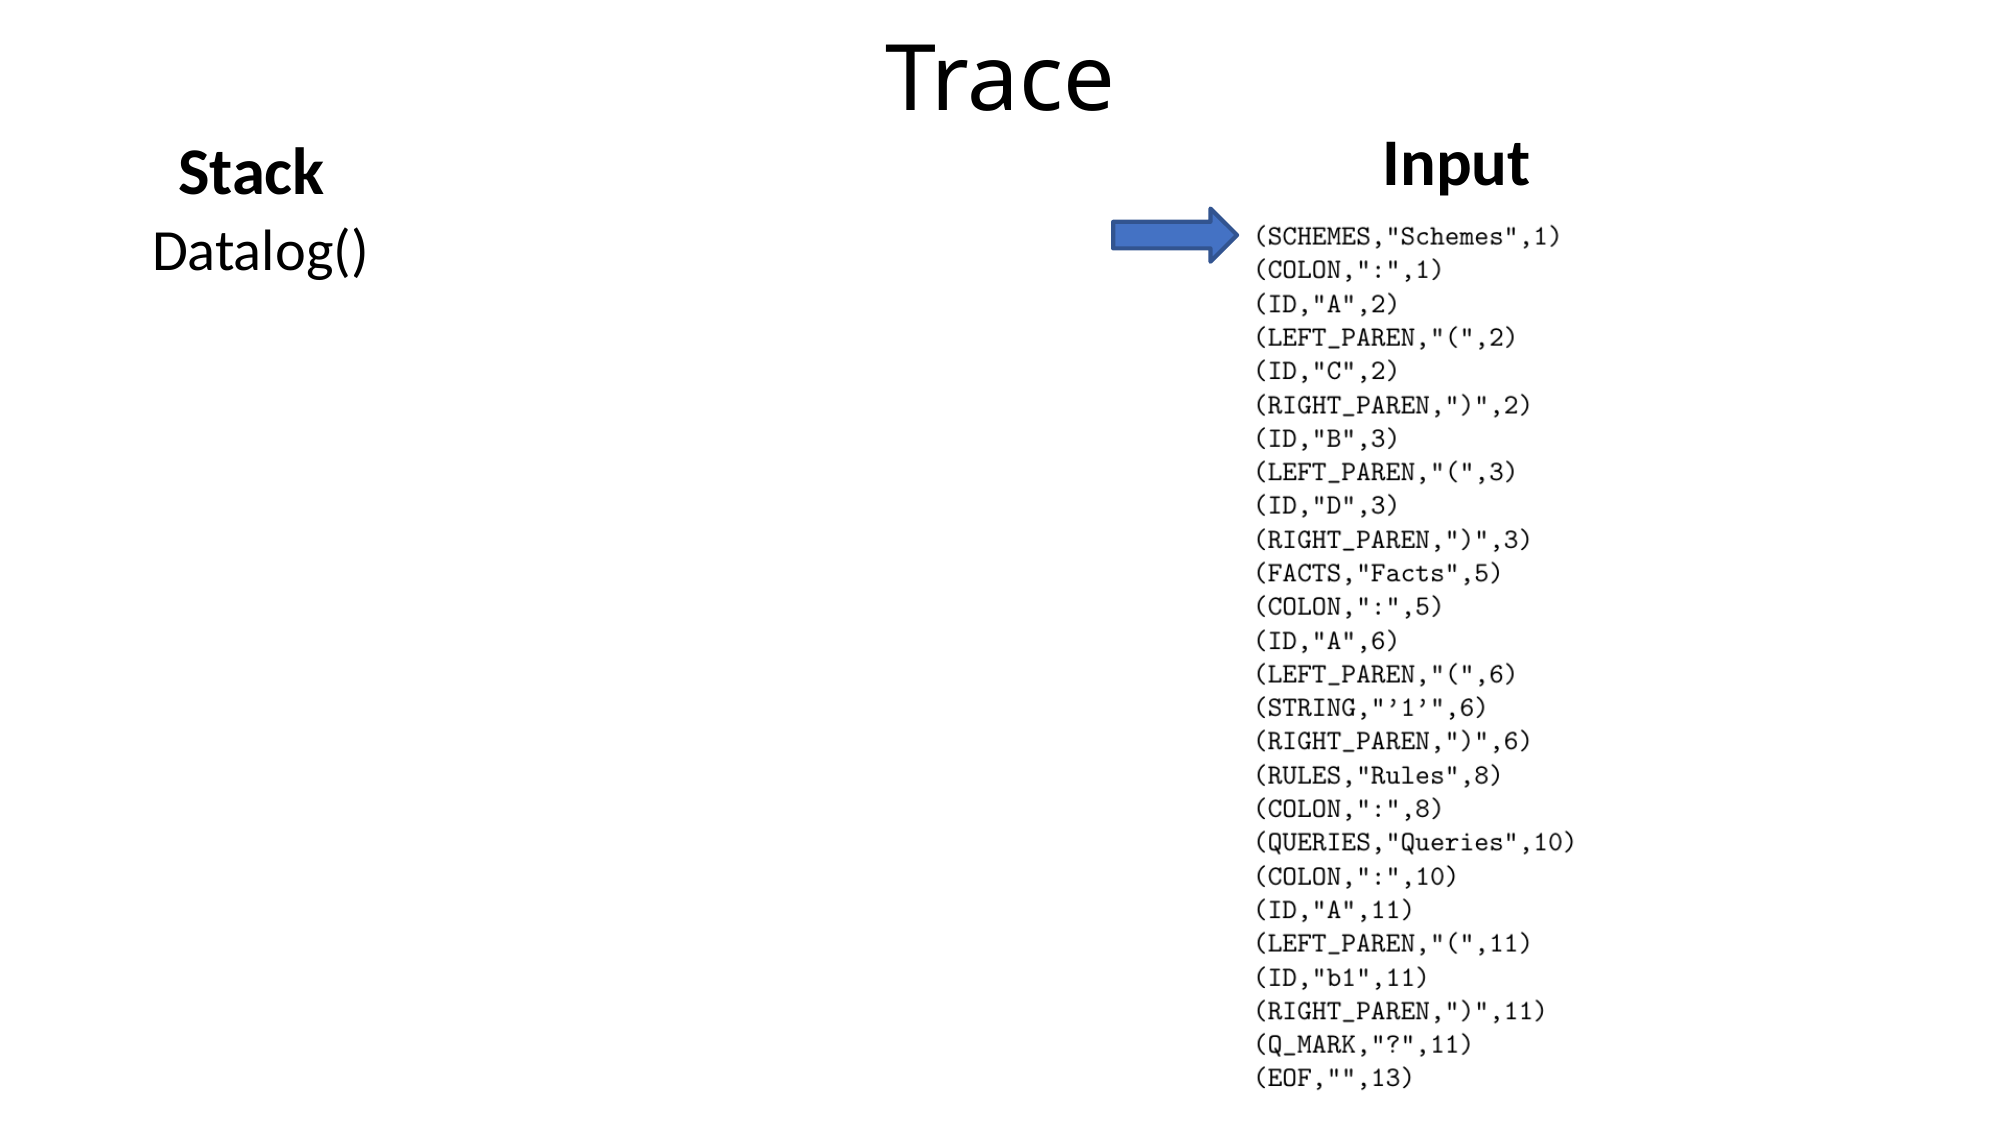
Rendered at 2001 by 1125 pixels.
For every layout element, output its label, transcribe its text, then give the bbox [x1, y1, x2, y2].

text_box Stack [163, 120, 340, 216]
text_box Trace [137, 0, 1863, 189]
text_box Input [1367, 111, 1546, 205]
text_box [1111, 206, 1236, 264]
picture [1241, 207, 1592, 1110]
text_box Datalog() [137, 212, 750, 927]
